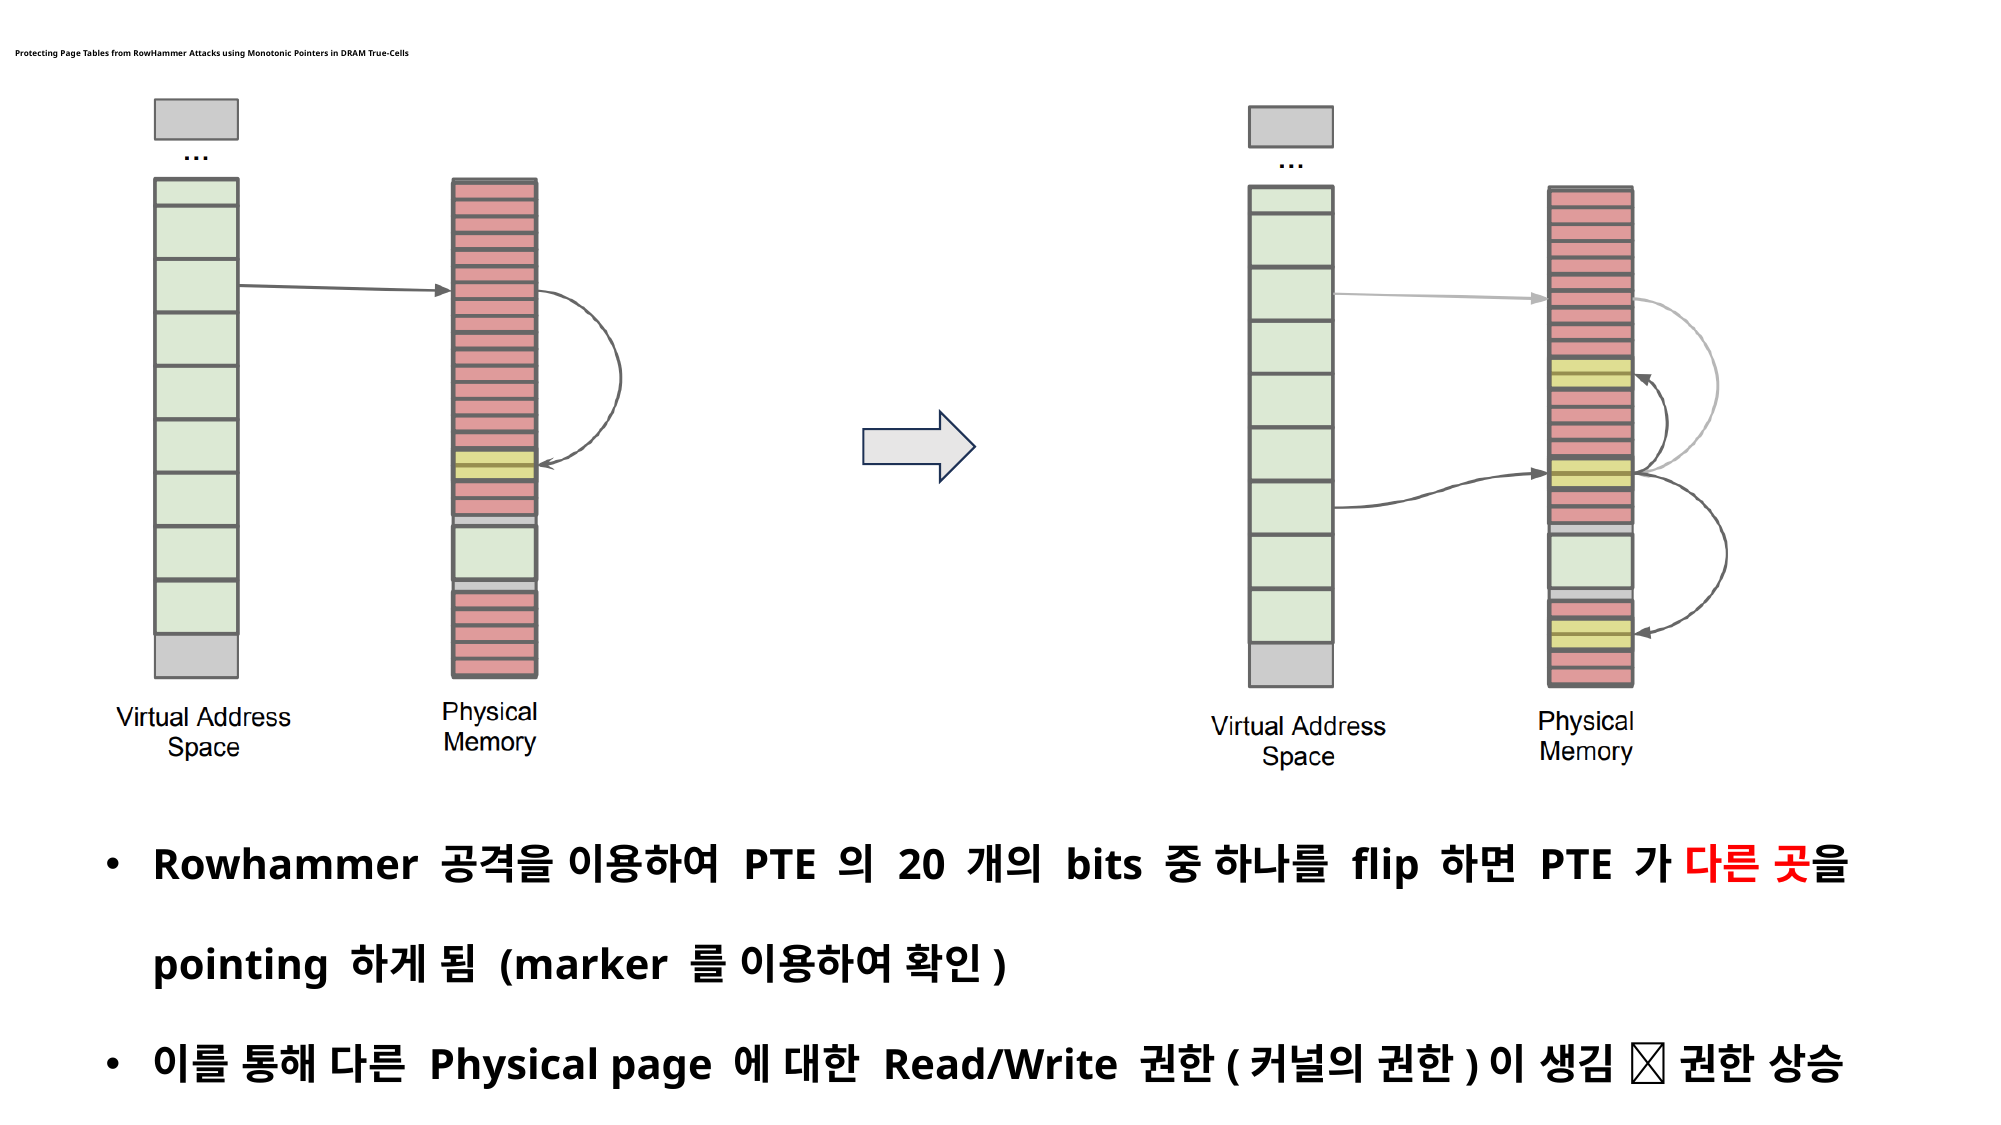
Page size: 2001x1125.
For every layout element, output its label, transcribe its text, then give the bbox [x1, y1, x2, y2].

title Protecting Page Tables from RowHammer Attacks using Monotonic Pointers in DRAM True-Cells [0, 41, 2000, 79]
picture [1208, 81, 1751, 778]
text_box [862, 409, 977, 485]
picture [109, 77, 630, 781]
text_box Rowhammer 공격을 이용하여 PTE 의 20 개의 bits 중 하나를 flip 하면 PTE 가 다른 곳을 pointing 하게 됨 (marker 를 이용하여 확인) 이를 통해 다른 Physical page 에 대한 Read/Write 권한(커널의 권한)이 생김  권한 상승 [90, 780, 1909, 1096]
